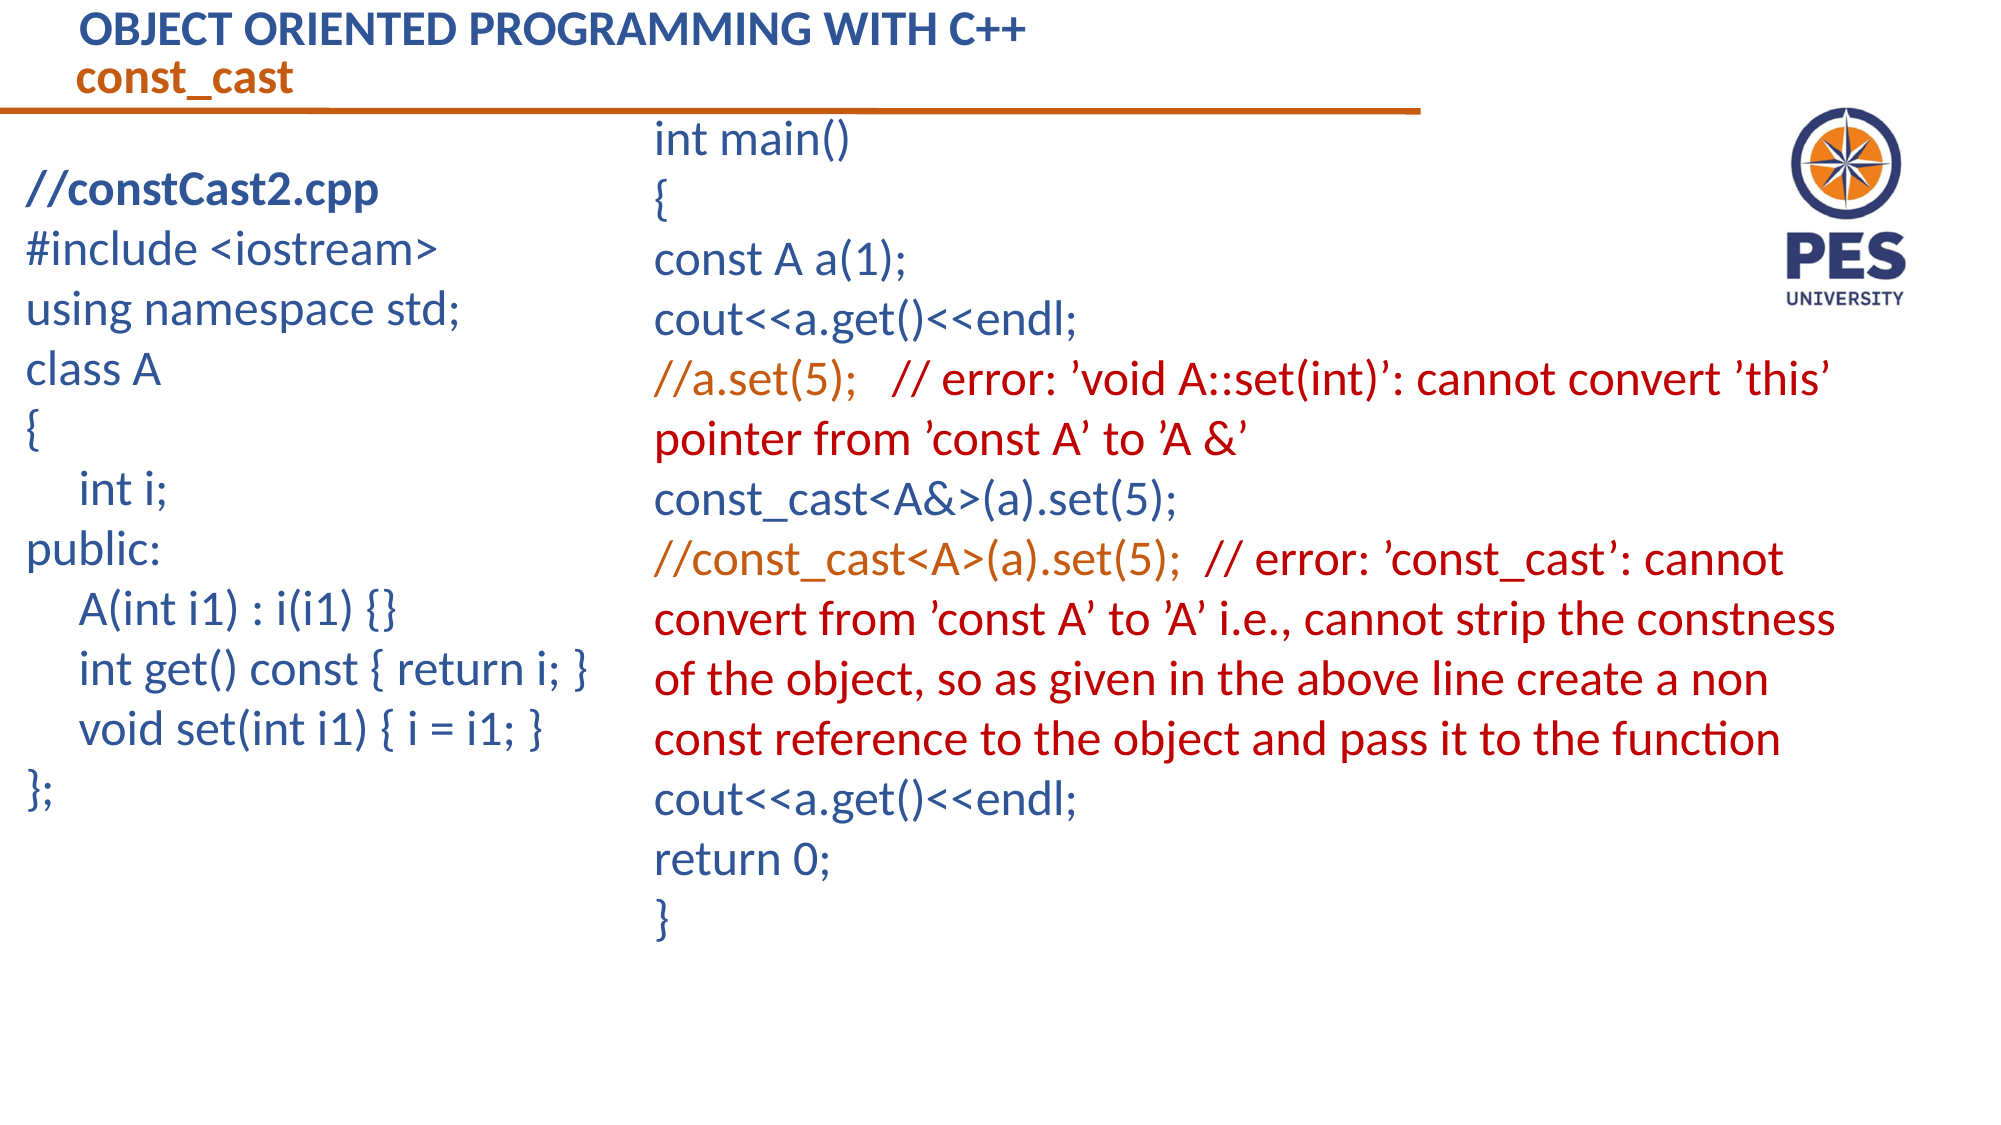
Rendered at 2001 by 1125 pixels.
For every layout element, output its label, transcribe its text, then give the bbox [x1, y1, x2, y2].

picture [1773, 99, 1914, 309]
text_box int main() { const A a(1); cout<<a.get()<<endl; //a.set(5); // error: ’void A::set(int)’: cannot convert ’this’ pointer from ’const A’ to ’A &’ const_cast<A&>(a).set(5); //const_cast<A>(a).set(5); // error: ’const_cast’: cannot convert from ’const A’ to ’A’ i.e., cannot strip the constness of the object, so as given in the above line create a non const reference to the object and pass it to the function cout<<a.get()<<endl; return 0; } [639, 98, 1886, 954]
text_box OBJECT ORIENTED PROGRAMMING WITH C++ [64, 0, 1295, 63]
text_box const_cast [60, 36, 1415, 107]
text_box //constCast2.cpp #include <iostream> using namespace std; class A { int i; public: A(int i1) : i(i1) {} int get() const { return i; } void set(int i1) { i = i1; } }; [0, 155, 609, 816]
